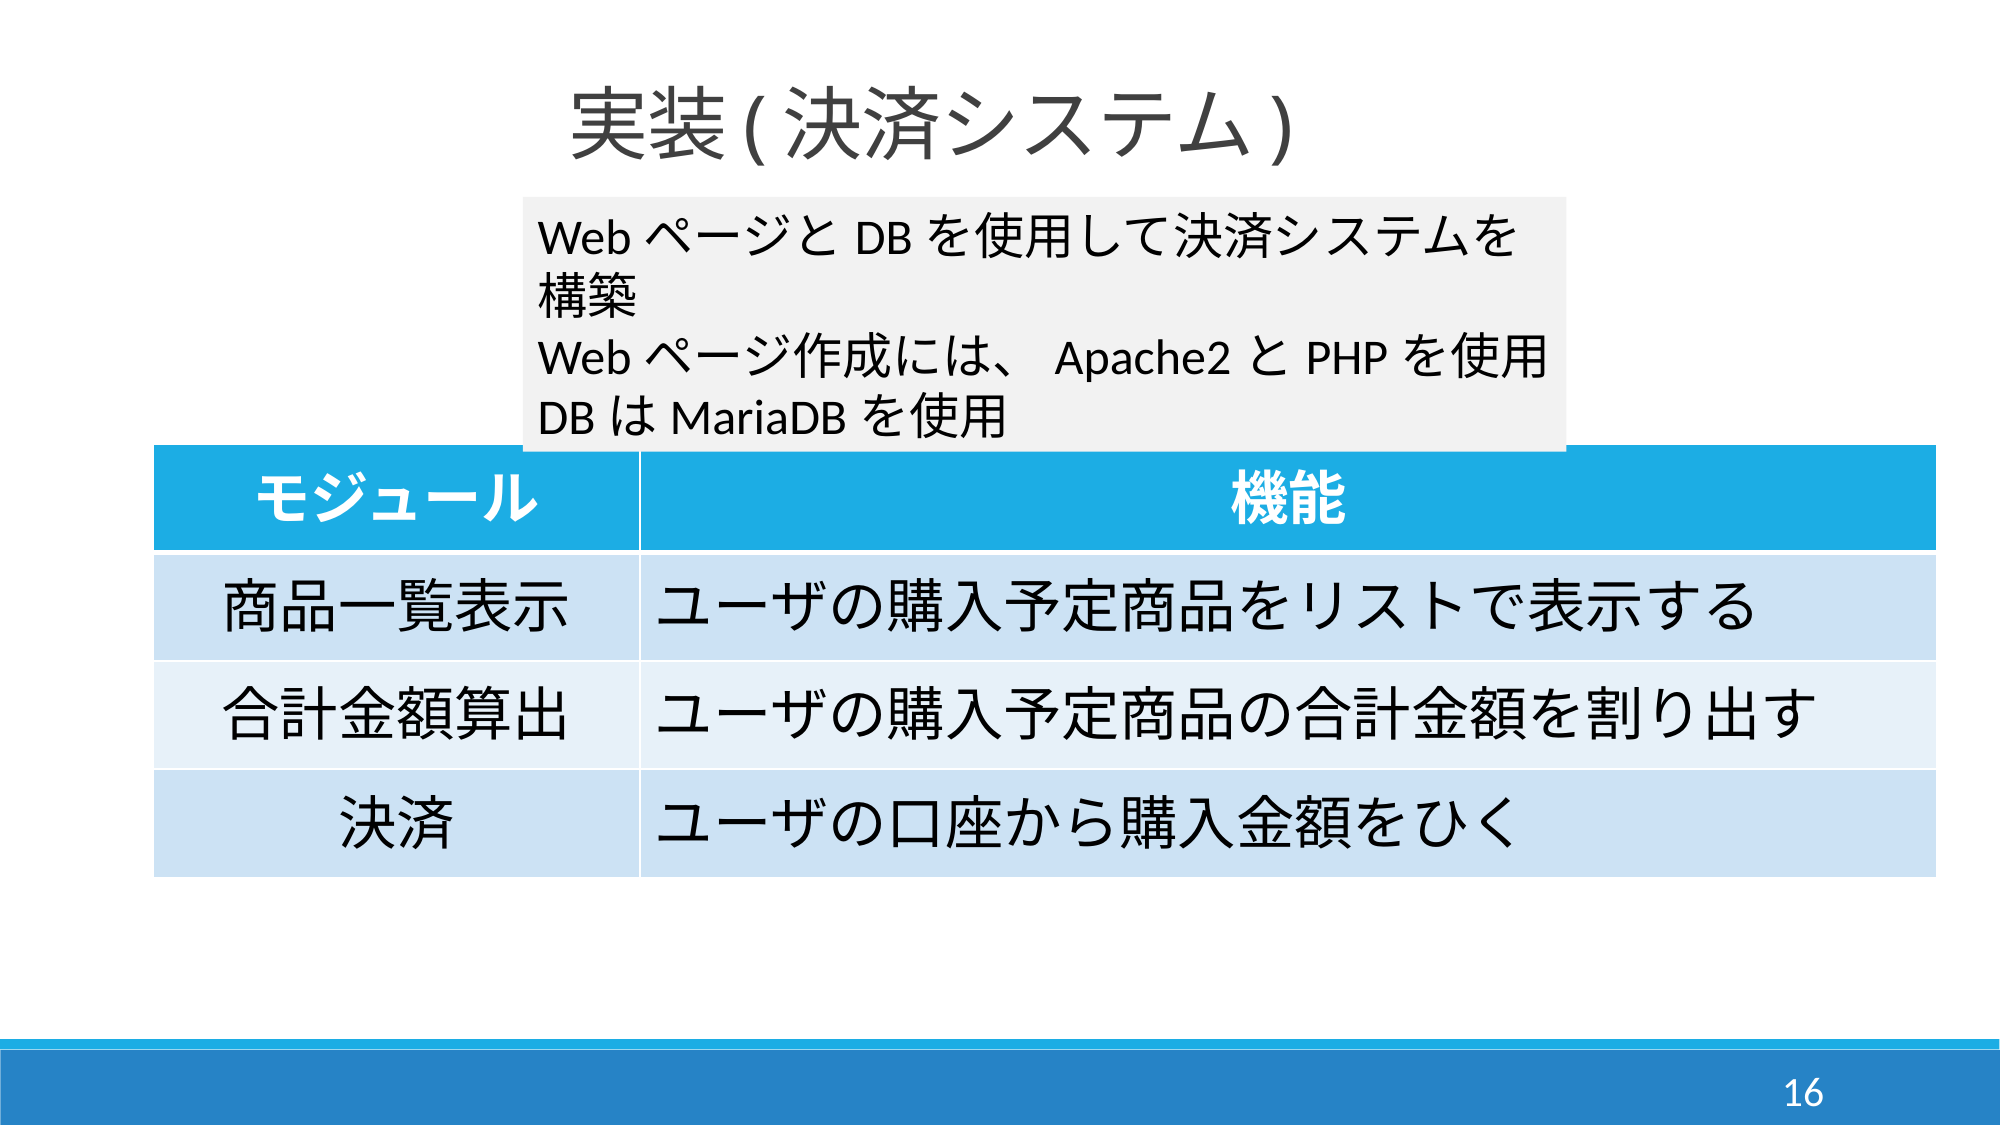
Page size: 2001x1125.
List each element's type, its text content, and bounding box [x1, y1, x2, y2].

slide_number 15 [1624, 1059, 1840, 1120]
text_box 実装(決済システム) [553, 28, 1447, 178]
table_cell 決済 [154, 770, 639, 877]
table_cell 合計金額算出 [154, 662, 639, 768]
table_cell ユーザの口座から購入金額をひく [641, 770, 1936, 877]
table_cell ユーザの購入予定商品の合計金額を割り出す [641, 662, 1936, 768]
table_header 機能 [641, 445, 1936, 550]
table_cell ユーザの購入予定商品をリストで表示する [641, 555, 1936, 660]
table_header モジュール [154, 445, 639, 550]
table_cell 商品一覧表示 [154, 555, 639, 660]
text_box WebページとDBを使用して決済システムを構築 Webページ作成には、Apache2とPHPを使用 DBはMariaDBを使用 [522, 196, 1567, 452]
